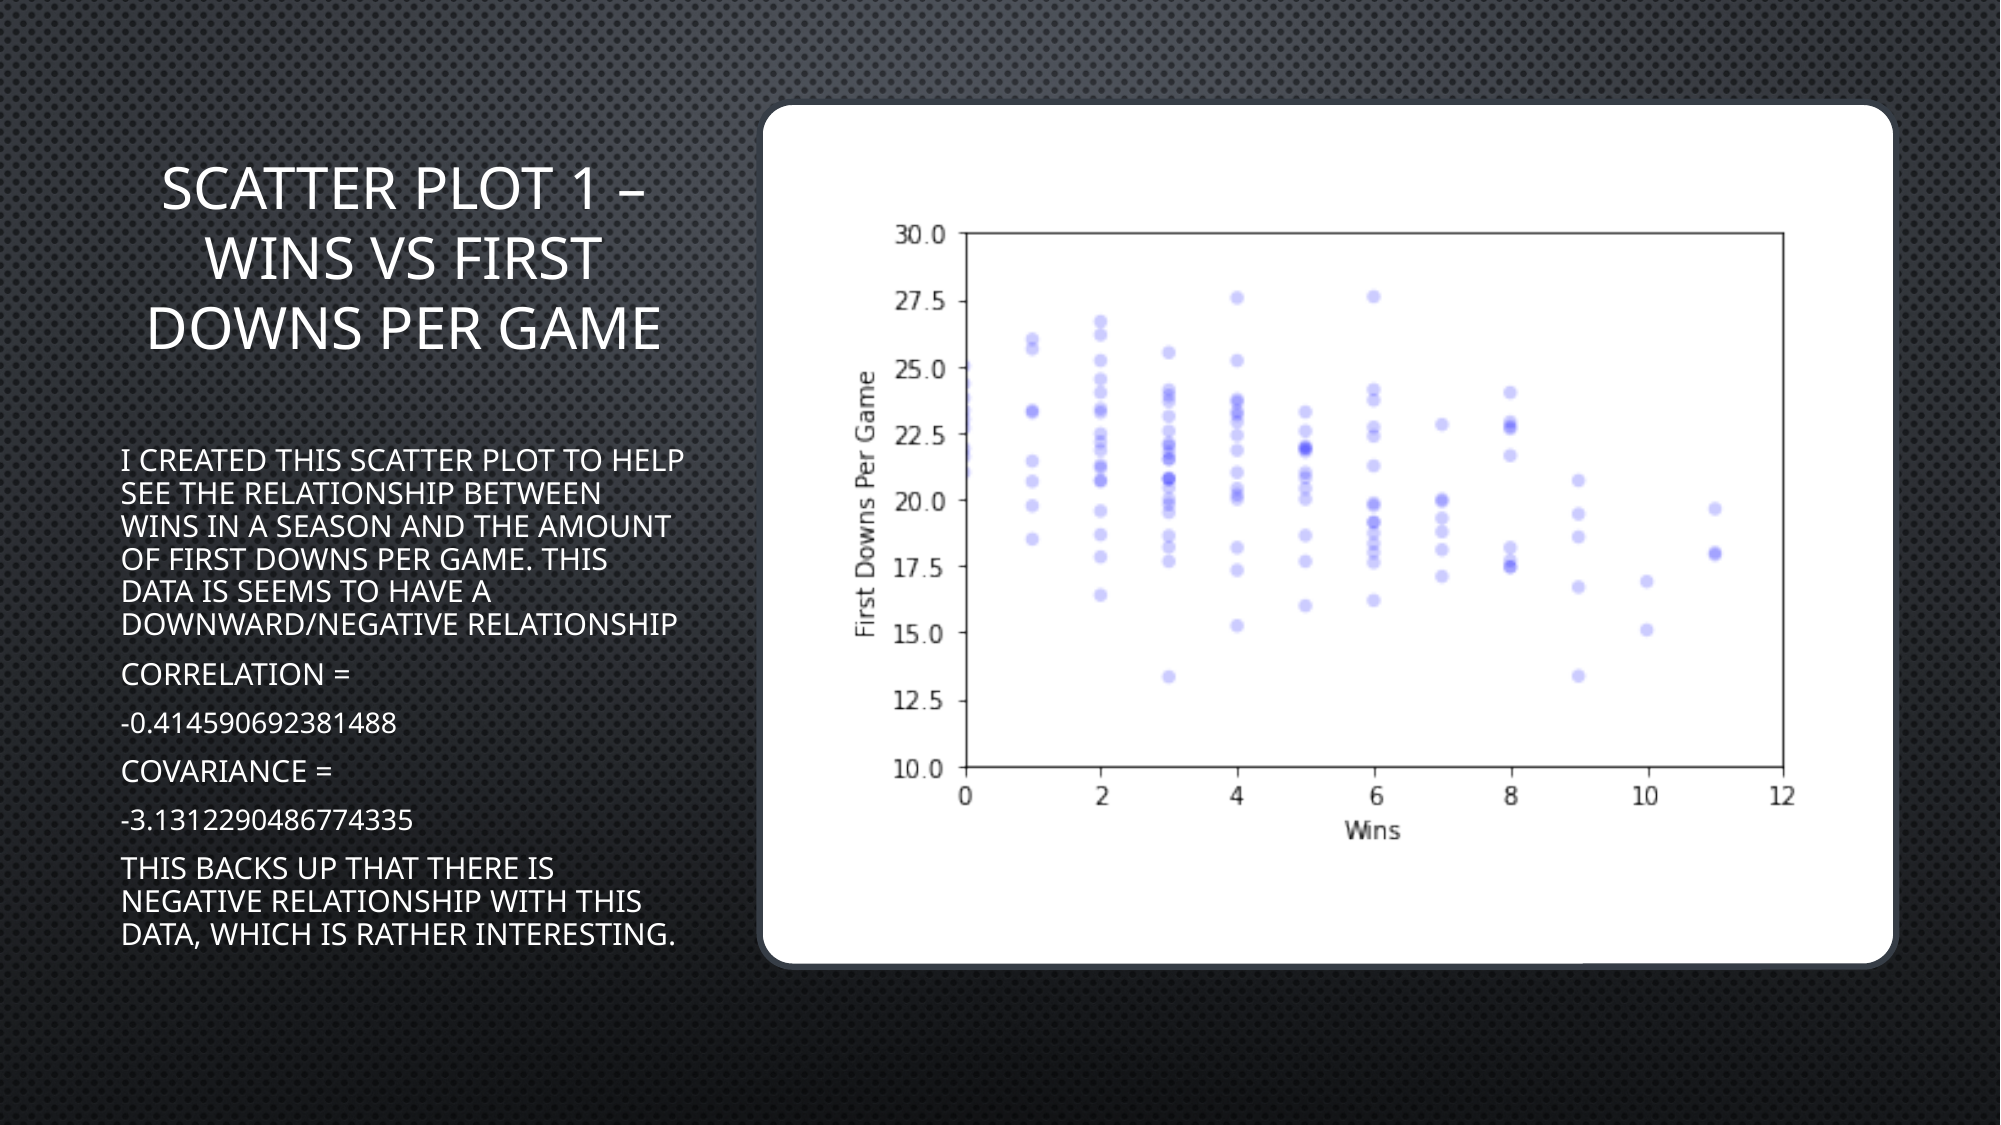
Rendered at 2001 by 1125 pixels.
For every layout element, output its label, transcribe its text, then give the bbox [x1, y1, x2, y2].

text_box [0, 0, 2000, 1125]
list I created this scatter plot to help see the relationship between wins in a season and the amount of first downs per game. This data is seems to have a downward/negative relationship Correlation = -0.414590692381488 Covariance = -3.1312290486774335 This backs up that there is negative relationship with this data, which is rather interesting. [105, 437, 704, 966]
text_box [758, 100, 1898, 969]
picture [840, 208, 1815, 860]
title Scatter Plot 1 – Wins vs First Downs Per gAme [105, 99, 704, 413]
